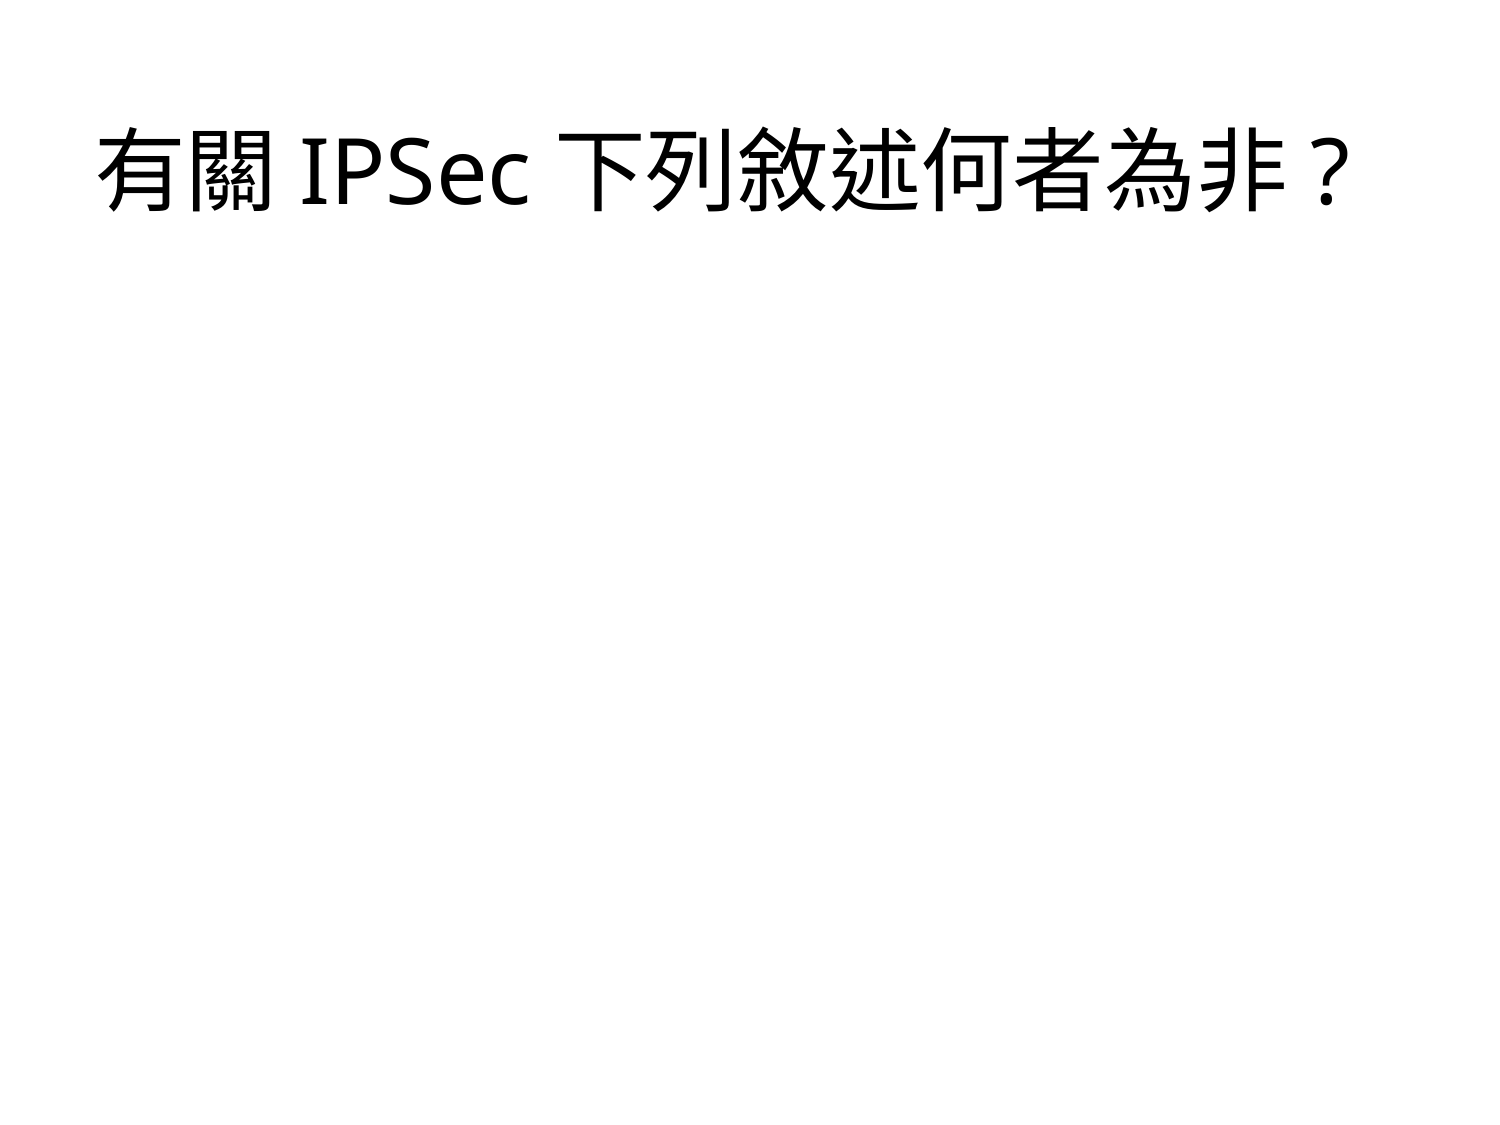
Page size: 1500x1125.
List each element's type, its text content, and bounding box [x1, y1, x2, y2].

title 有關IPSec下列敘述何者為非? [79, 110, 1373, 239]
